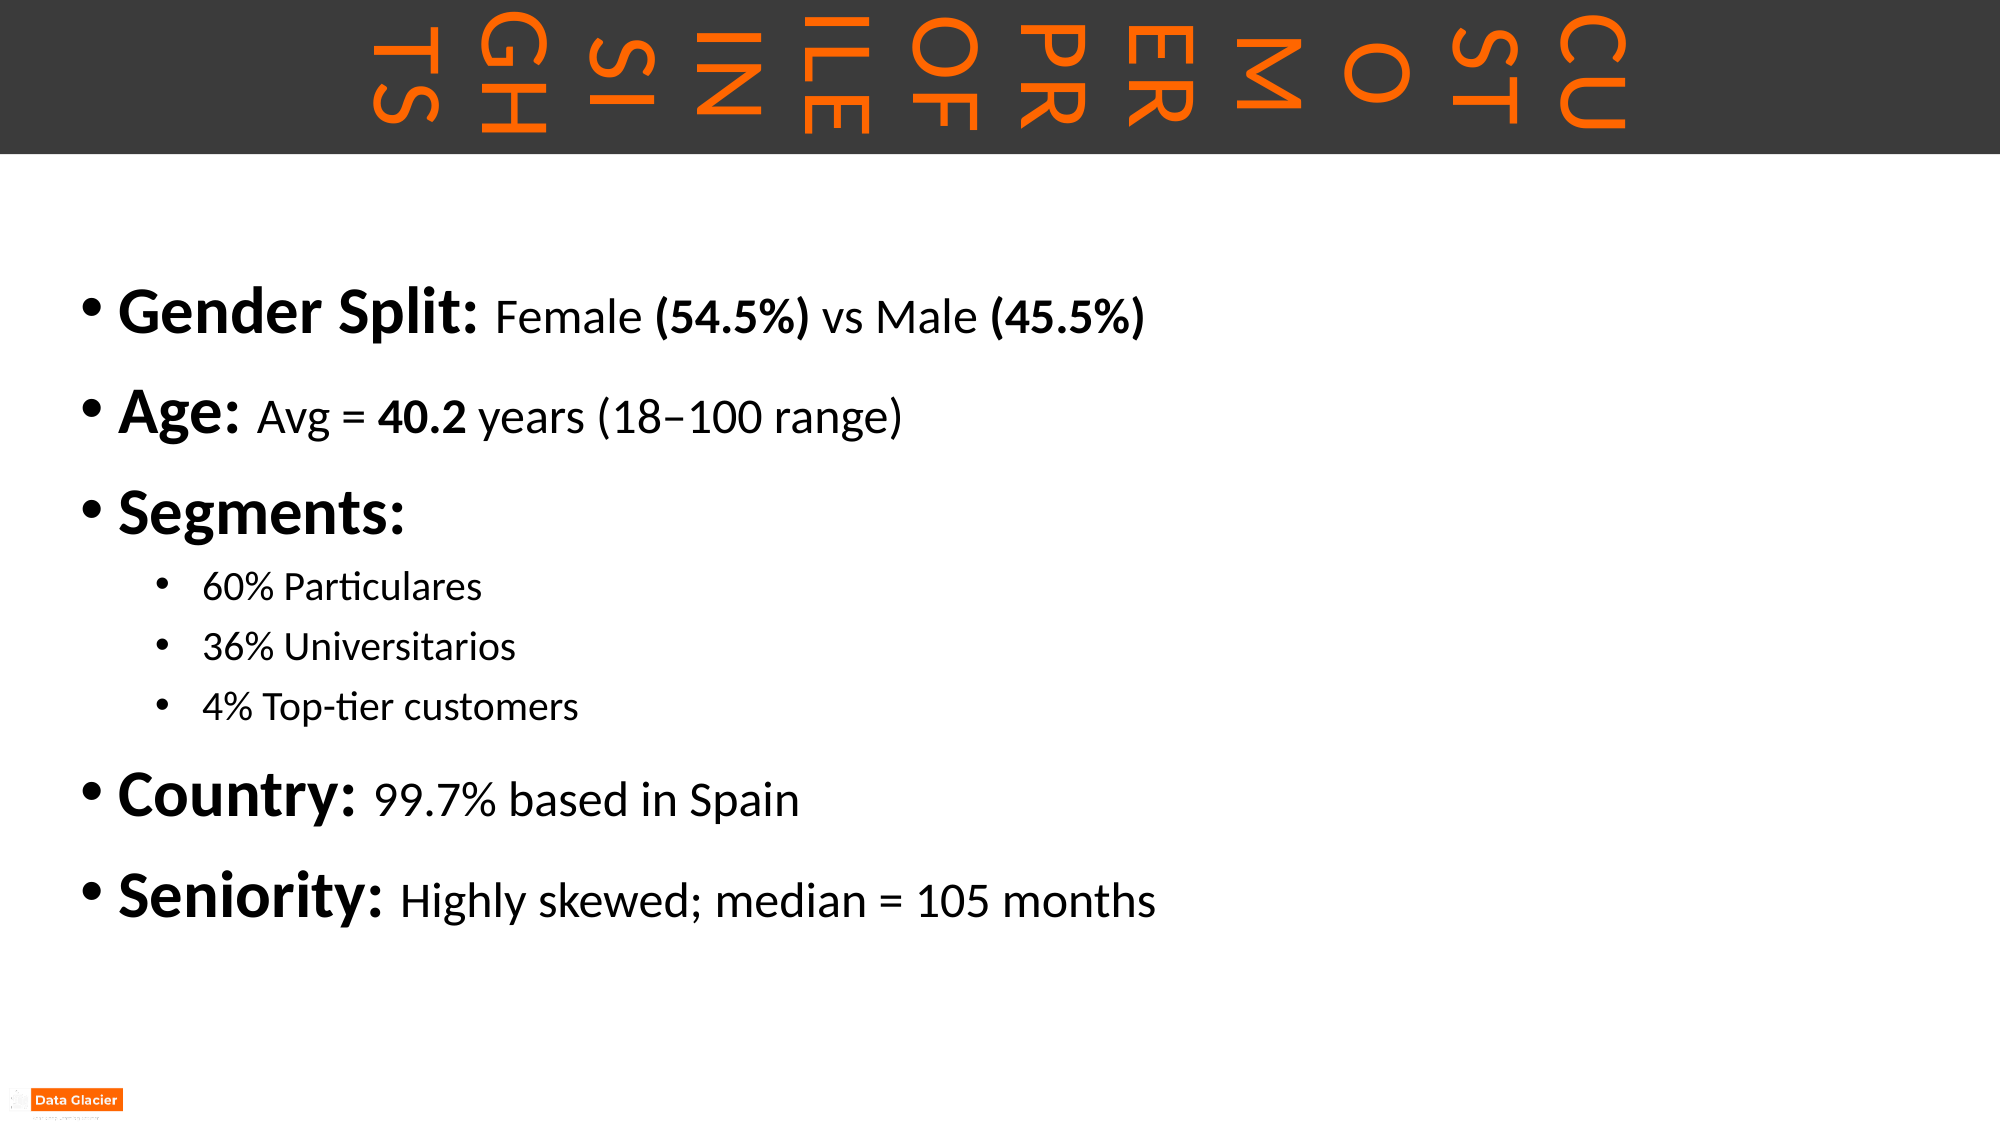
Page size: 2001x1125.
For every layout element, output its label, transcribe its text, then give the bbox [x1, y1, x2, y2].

picture [7, 1043, 124, 1125]
subtitle Gender Split: Female (54.5%) vs Male (45.5%) Age: Avg = 40.2 years (18–100 range) Segments: 60% Particulares 36% Universitarios 4% Top-tier customers Country: 99.7% based in Spain Seniority: Highly skewed; median = 105 months [65, 258, 1978, 939]
title CUSTOMER PROFILE INSIGHTS [0, 0, 2000, 155]
